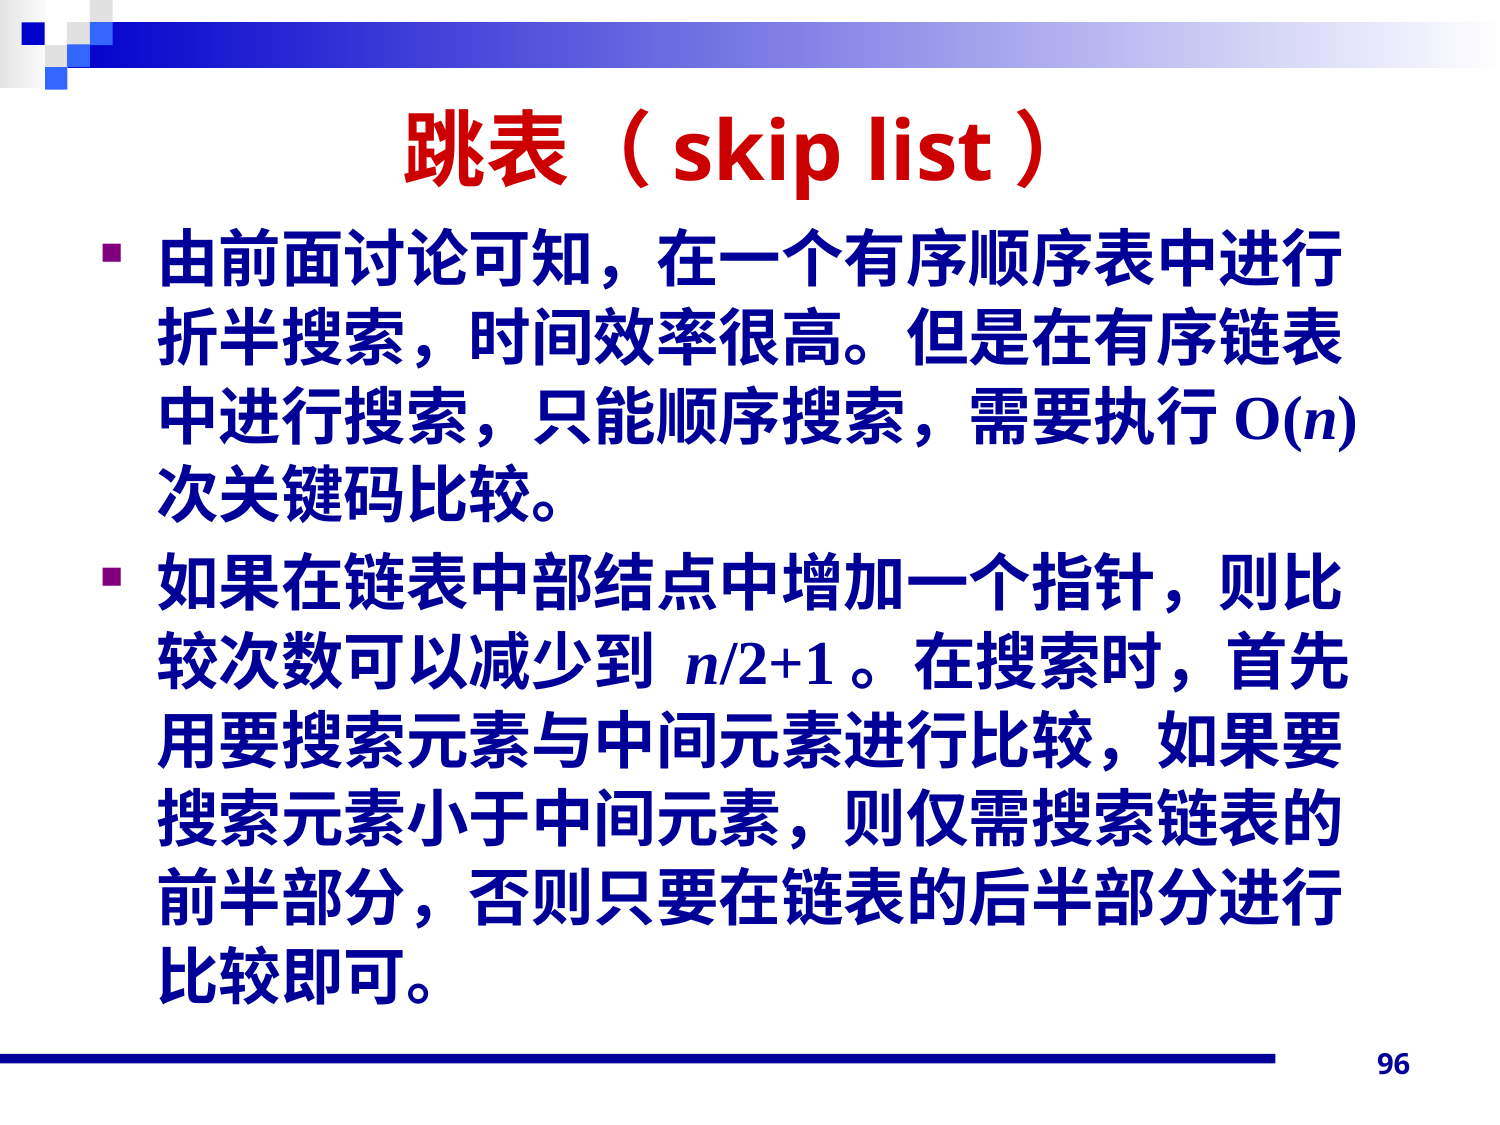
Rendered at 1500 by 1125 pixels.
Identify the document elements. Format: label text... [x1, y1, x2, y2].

list 由前面讨论可知，在一个有序顺序表中进行折半搜索，时间效率很高。但是在有序链表中进行搜索，只能顺序搜索，需要执行O(n)次关键码比较。 如果在链表中部结点中增加一个指针，则比较次数可以减少到 n/2+1。在搜索时，首先用要搜索元素与中间元素进行比较，如果要搜索元素小于中间元素，则仅需搜索链表的前半部分，否则只要在链表的后半部分进行比较即可。 [85, 208, 1406, 1035]
slide_number 96 [1074, 1017, 1425, 1093]
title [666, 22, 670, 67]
title 跳表（skip list） [75, 75, 1425, 220]
slide_number 169 [694, 22, 698, 67]
